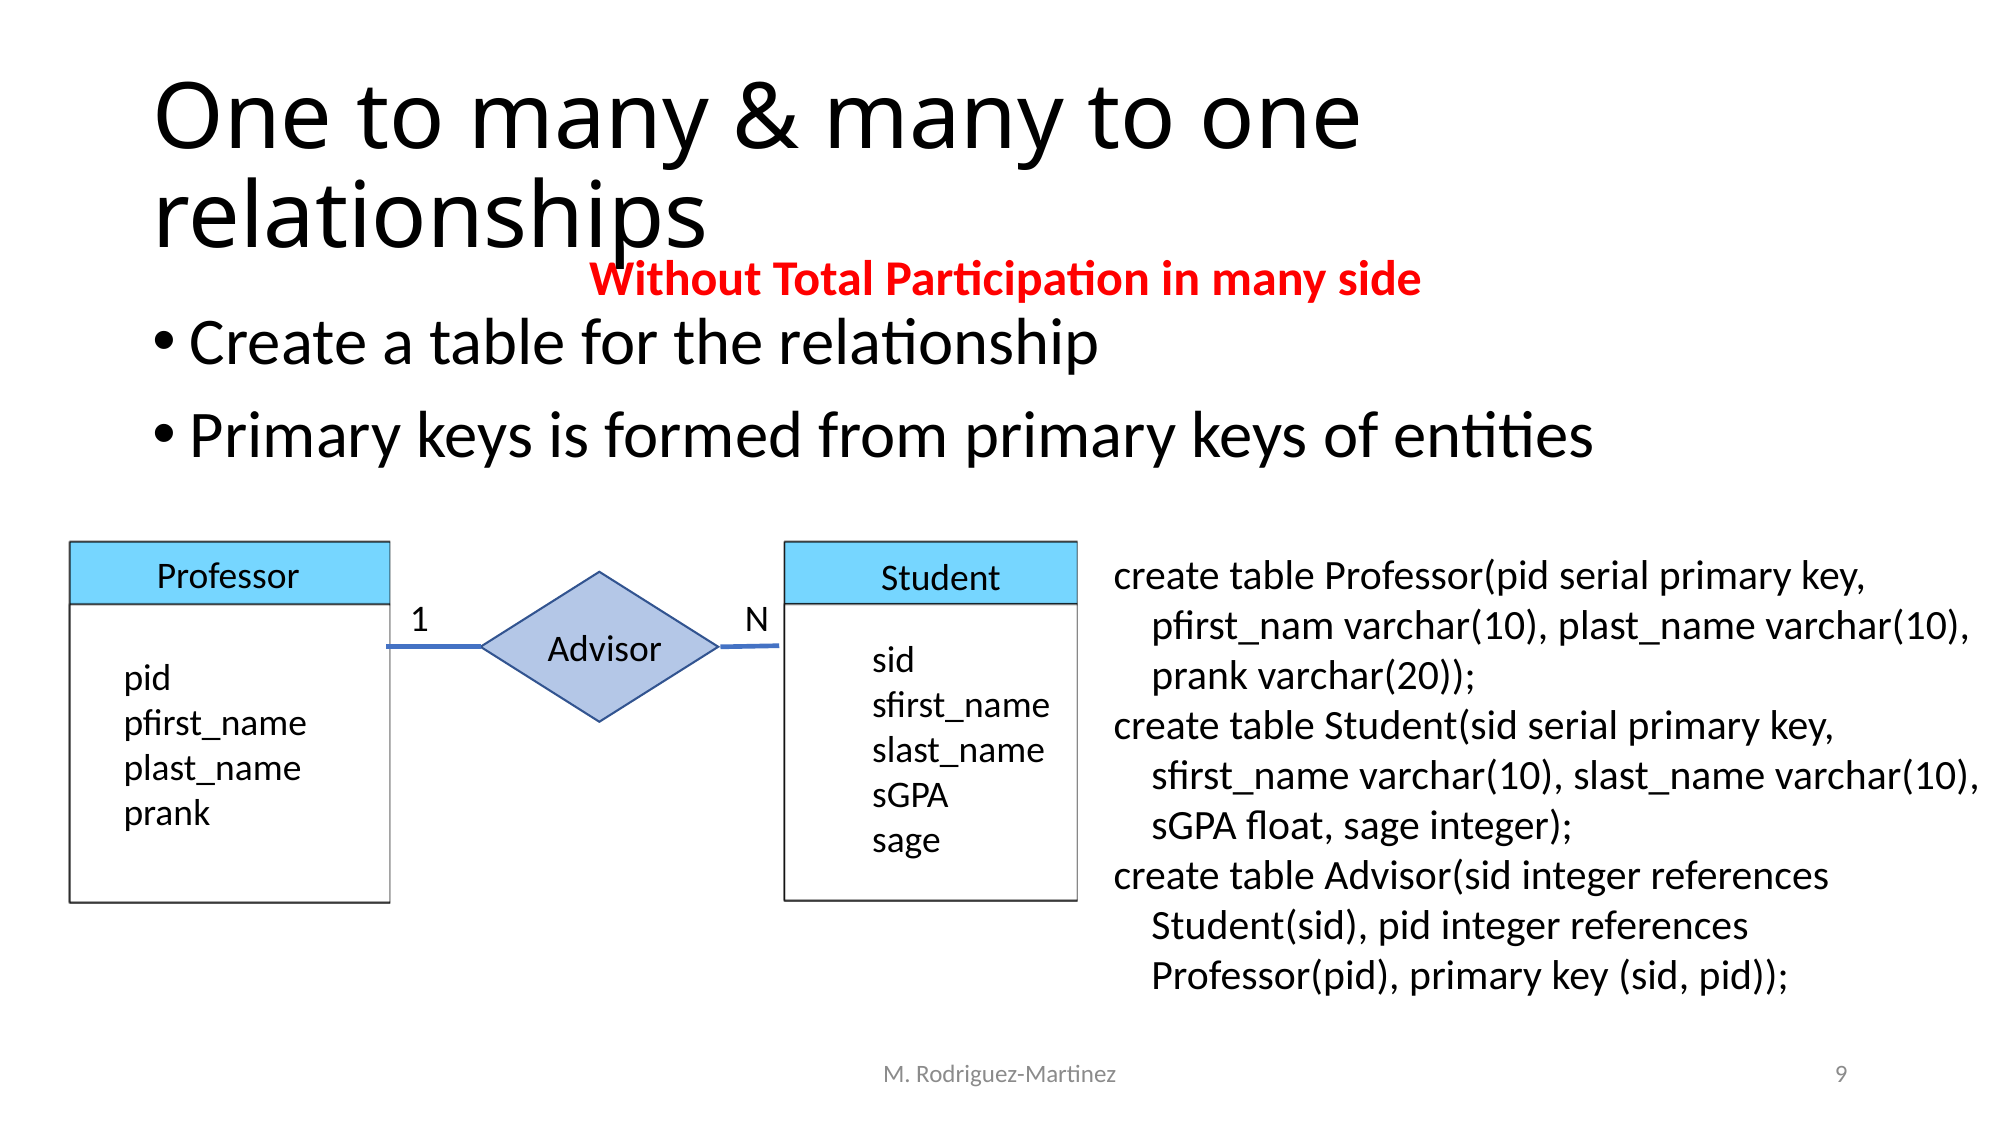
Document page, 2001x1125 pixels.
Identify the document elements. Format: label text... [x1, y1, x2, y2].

slide_number 9 [1412, 1042, 1863, 1103]
text_box Without Total Participation in many side [574, 238, 1438, 313]
text_box [574, 570, 672, 616]
text_box Advisor [532, 616, 677, 677]
footer M. Rodriguez-Martinez [662, 1042, 1338, 1103]
text_box 1 [394, 586, 586, 646]
text_box create table Professor(pid serial primary key, pfirst_nam varchar(10), plast_name varchar(10), prank varchar(20)); create table Student(sid serial primary key, sfirst_name varchar(10), slast_name varchar(10), sGPA float, sage integer); create table Advisor(sid integer references Student(sid), pid integer references Professor(pid), primary key (sid, pid)); [1098, 540, 1996, 1006]
text_box N [730, 586, 781, 646]
title One to many & many to one relationships [137, 59, 1863, 278]
text_box [481, 646, 673, 723]
picture [66, 538, 391, 904]
picture [781, 538, 1078, 902]
list Create a table for the relationship Primary keys is formed from primary keys of entities [137, 299, 1863, 496]
text_box [677, 619, 720, 675]
